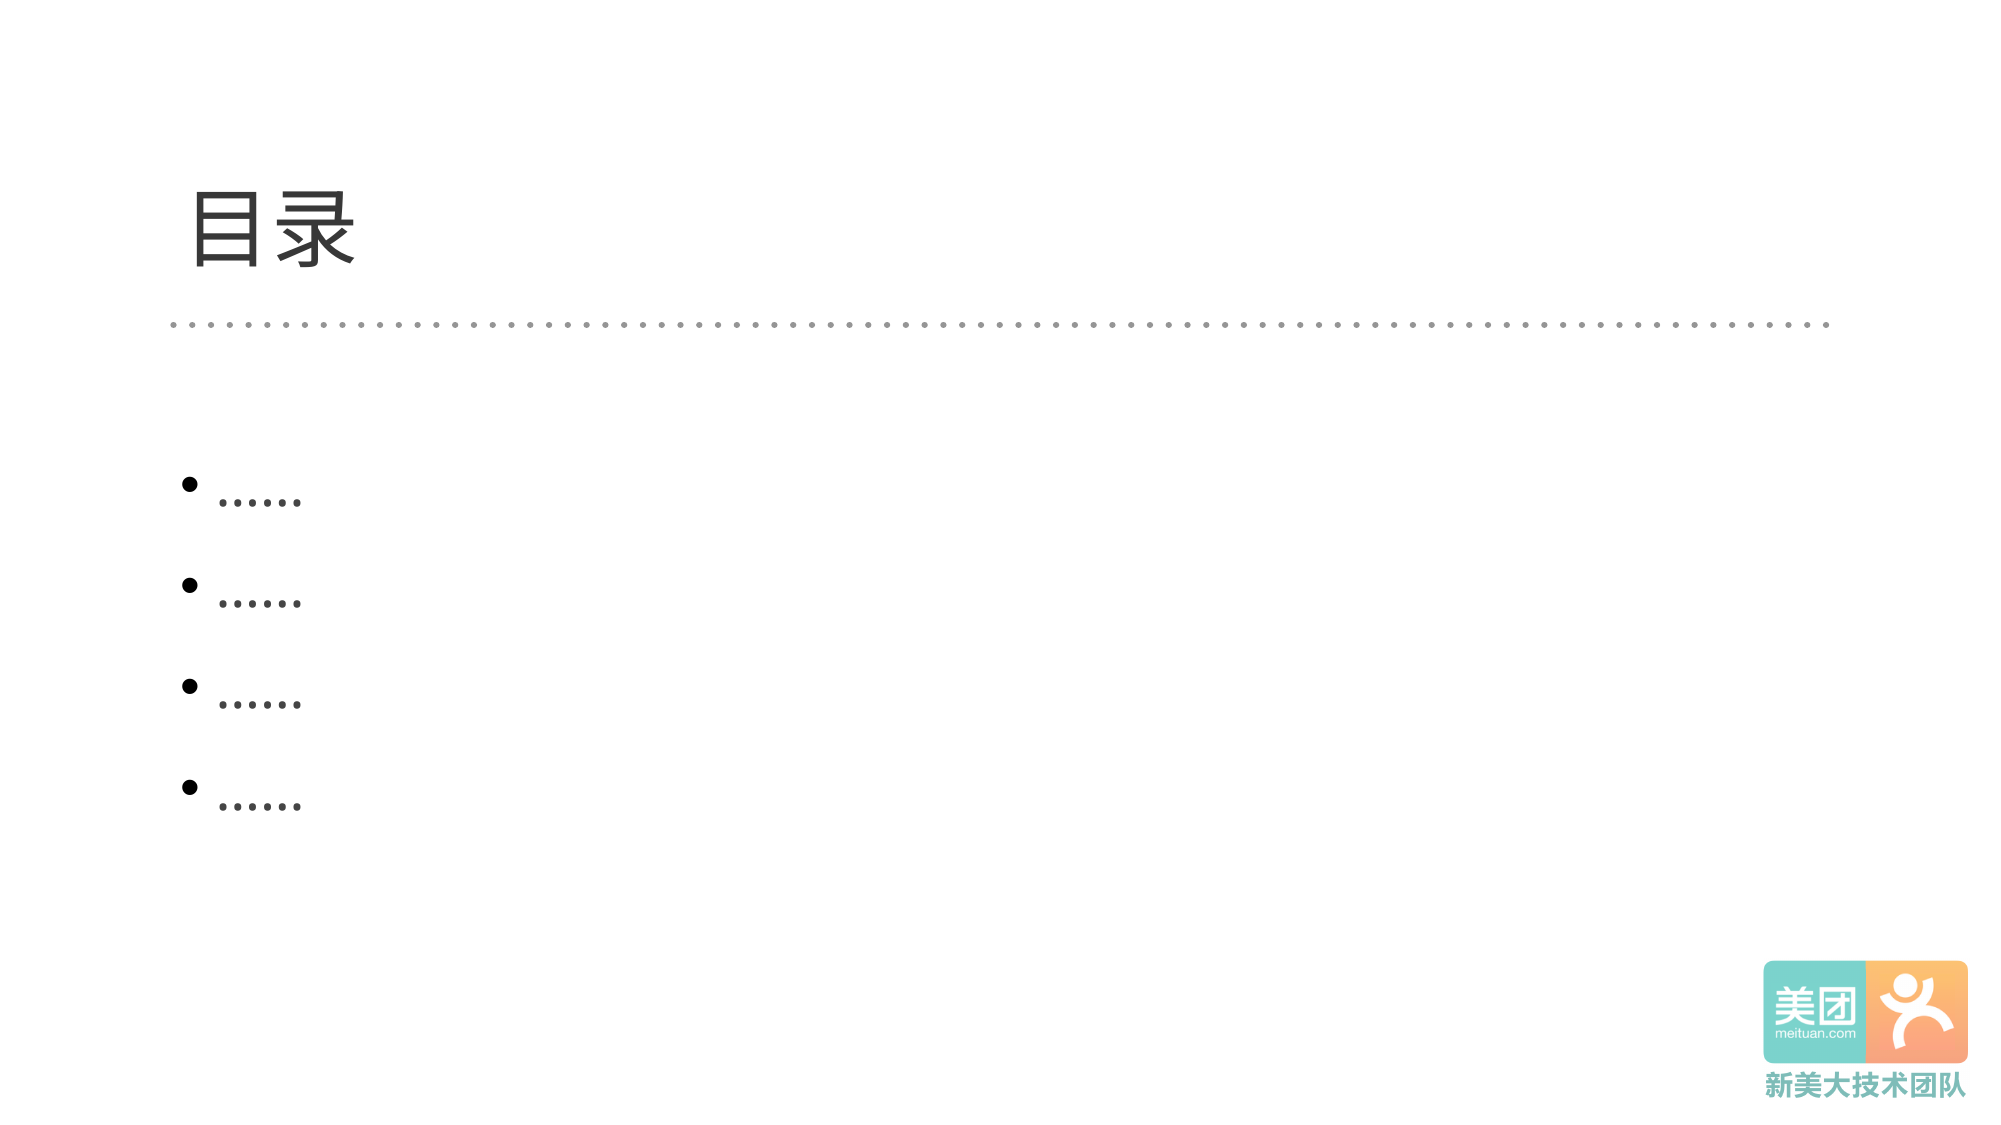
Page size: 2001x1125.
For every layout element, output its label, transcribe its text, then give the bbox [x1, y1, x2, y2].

text_box …… …… …… …… [177, 413, 1566, 825]
text_box 目录 [178, 167, 365, 284]
picture [1762, 958, 1970, 1100]
